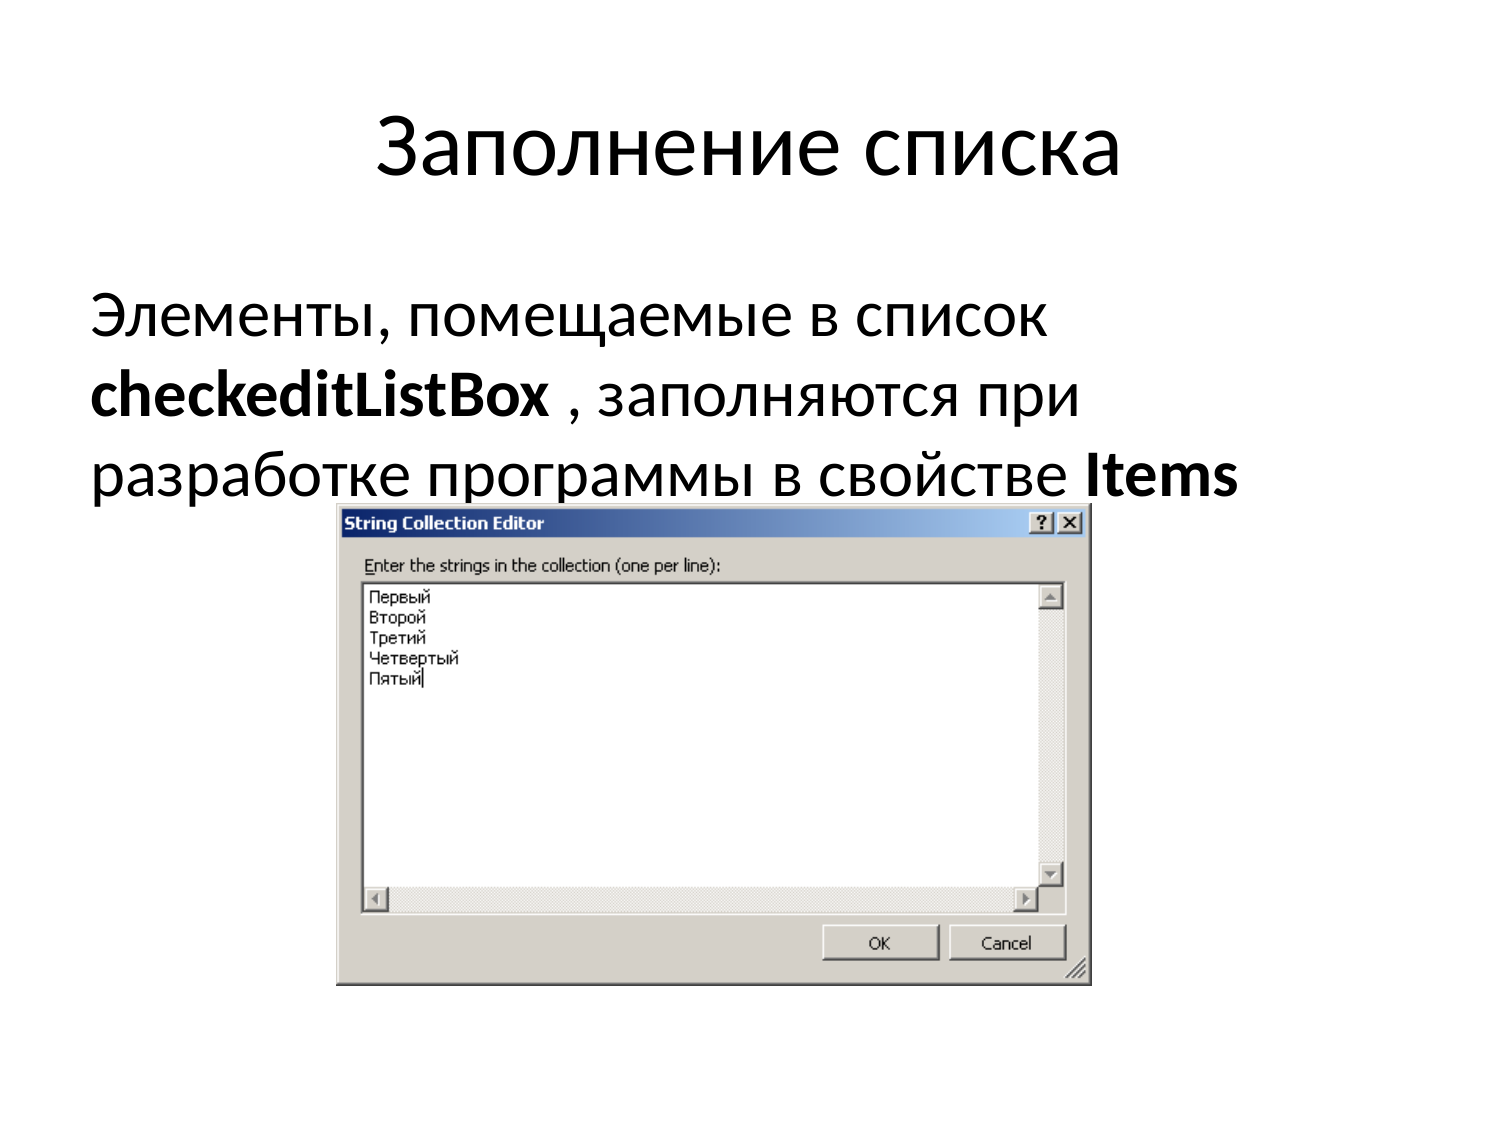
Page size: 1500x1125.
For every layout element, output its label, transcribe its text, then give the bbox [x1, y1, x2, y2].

picture [336, 503, 1093, 986]
list Элементы, помещаемые в список checkeditListBox , заполняются при разработке программы в свойстве Items [75, 262, 1425, 1005]
title Заполнение списка [75, 45, 1425, 233]
